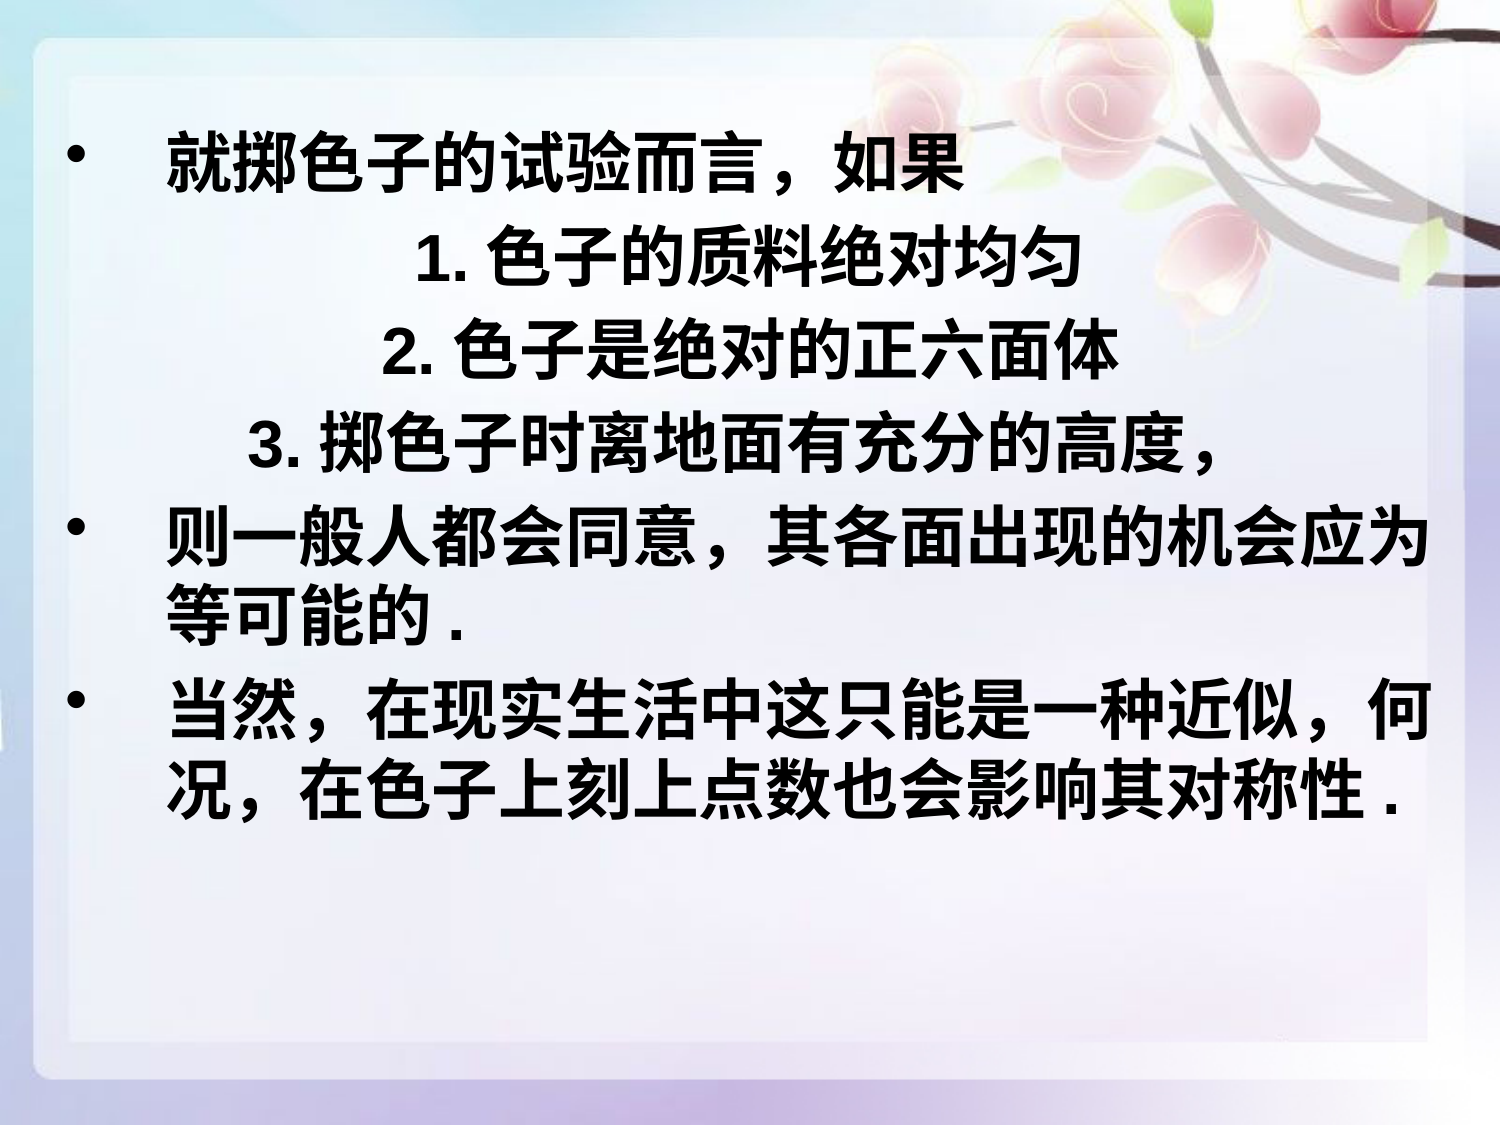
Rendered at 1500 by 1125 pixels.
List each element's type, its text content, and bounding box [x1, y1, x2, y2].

picture [0, 0, 1500, 1125]
list 就掷色子的试验而言，如果 1.色子的质料绝对均匀 2.色子是绝对的正六面体 3.掷色子时离地面有充分的高度， 则一般人都会同意，其各面出现的机会应为等可能的. 当然，在现实生活中这只能是一种近似，何况，在色子上刻上点数也会影响其对称性. [49, 113, 1452, 963]
